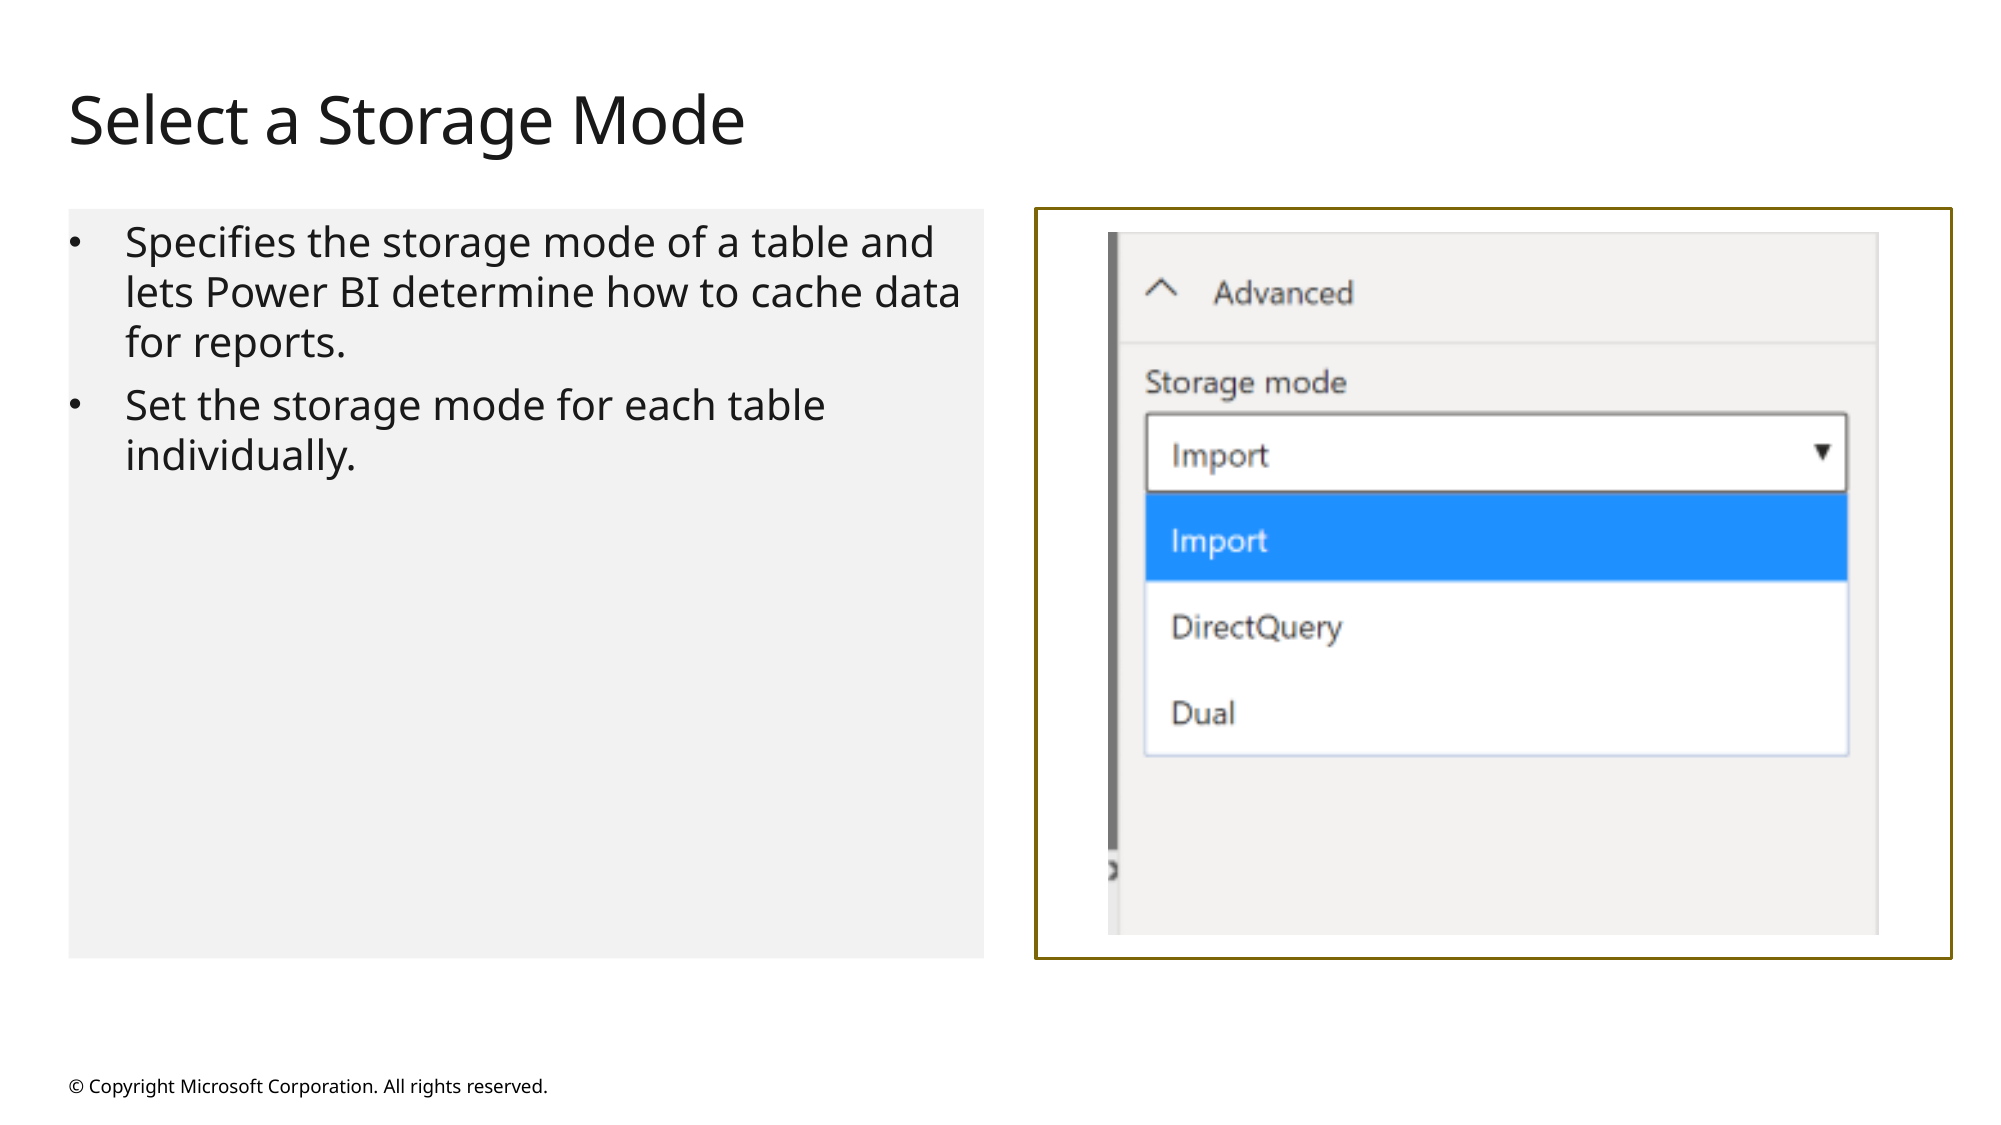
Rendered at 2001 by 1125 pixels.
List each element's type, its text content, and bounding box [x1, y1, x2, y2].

list Specifies the storage mode of a table and lets Power BI determine how to cache data for reports. Set the storage mode for each table individually. [68, 208, 984, 959]
picture [1108, 231, 1879, 936]
text_box [1035, 208, 1952, 959]
title Select a Storage Mode [68, 72, 979, 192]
